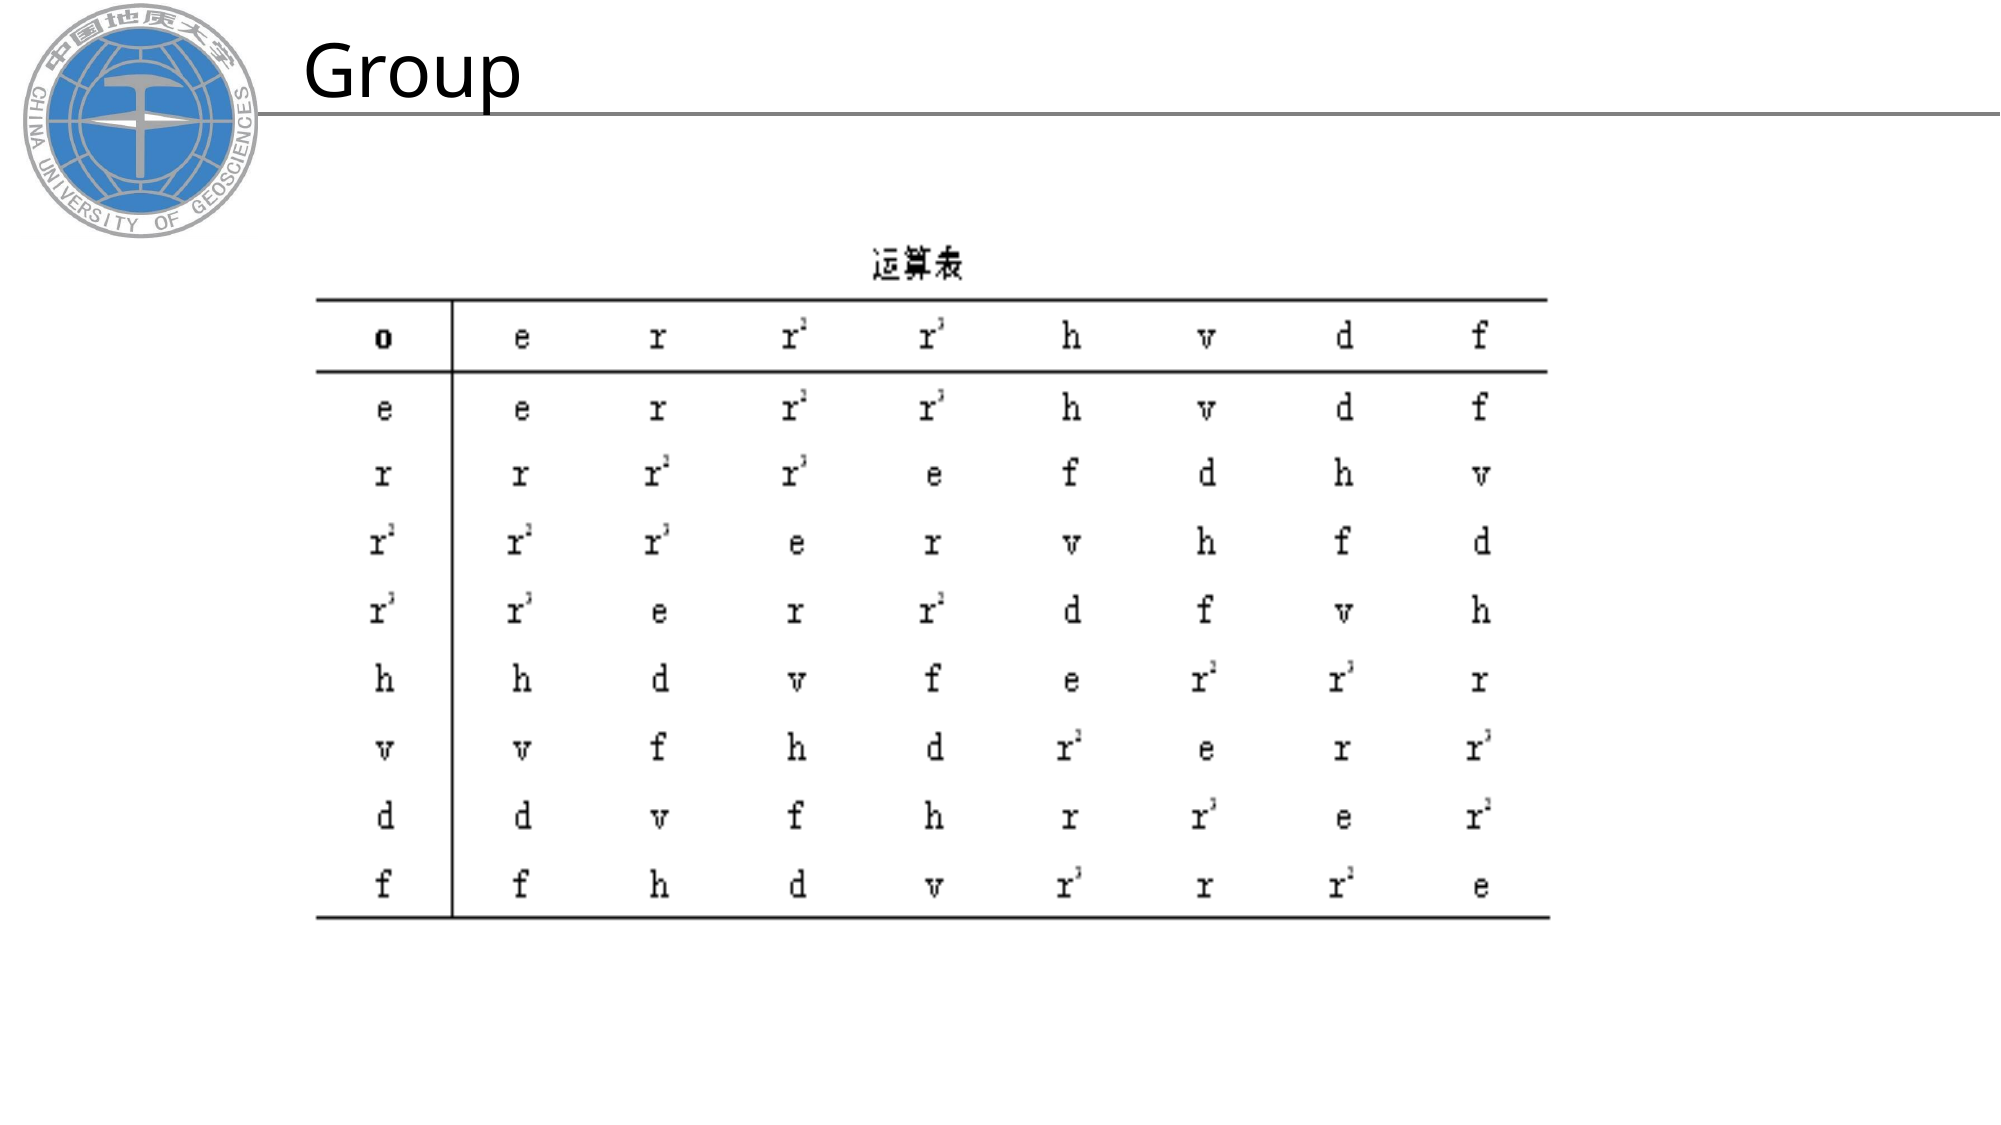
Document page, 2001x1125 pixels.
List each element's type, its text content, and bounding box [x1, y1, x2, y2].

text_box Group [287, 15, 1233, 210]
picture [304, 231, 1569, 964]
picture [21, 3, 258, 239]
